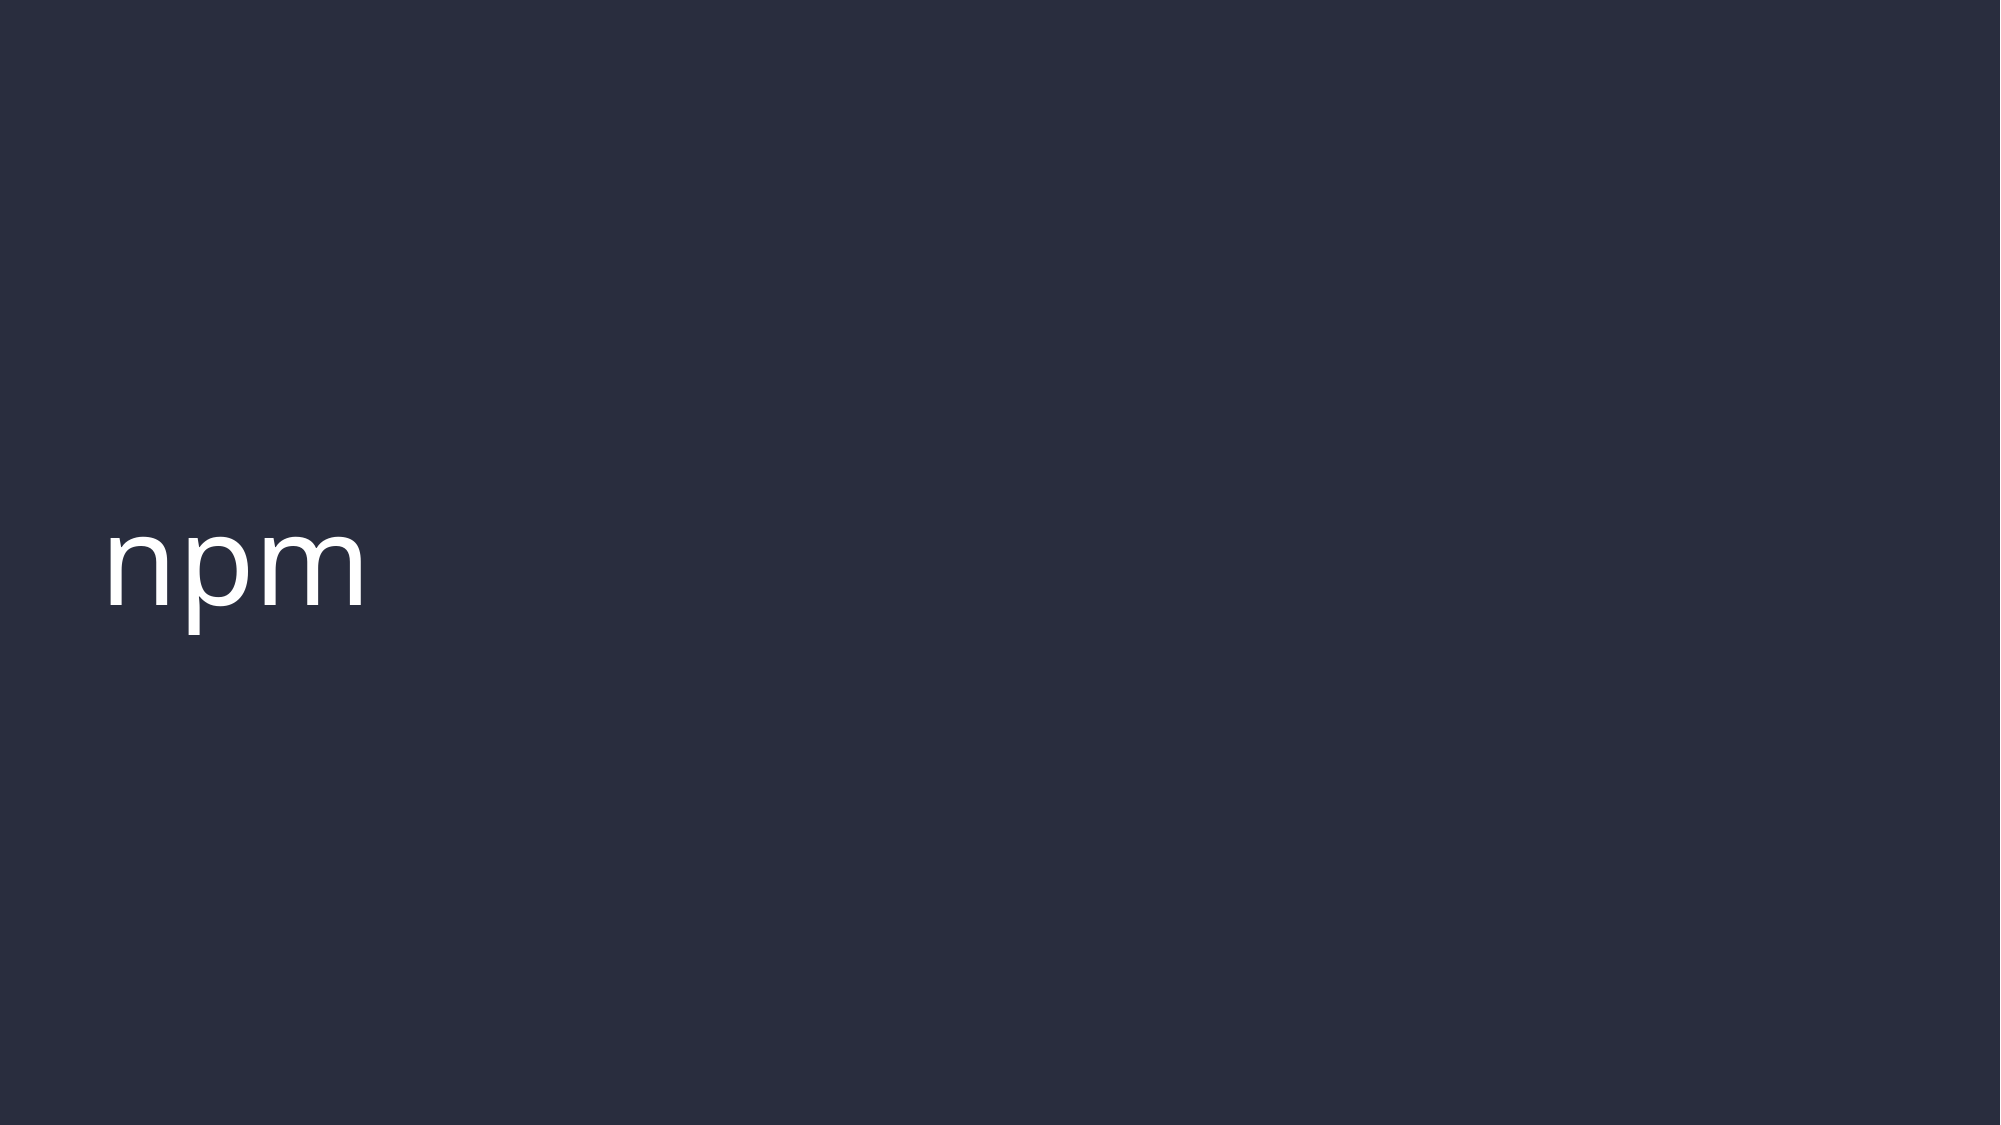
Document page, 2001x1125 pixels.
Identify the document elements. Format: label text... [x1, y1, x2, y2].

title npm [100, 493, 1901, 637]
